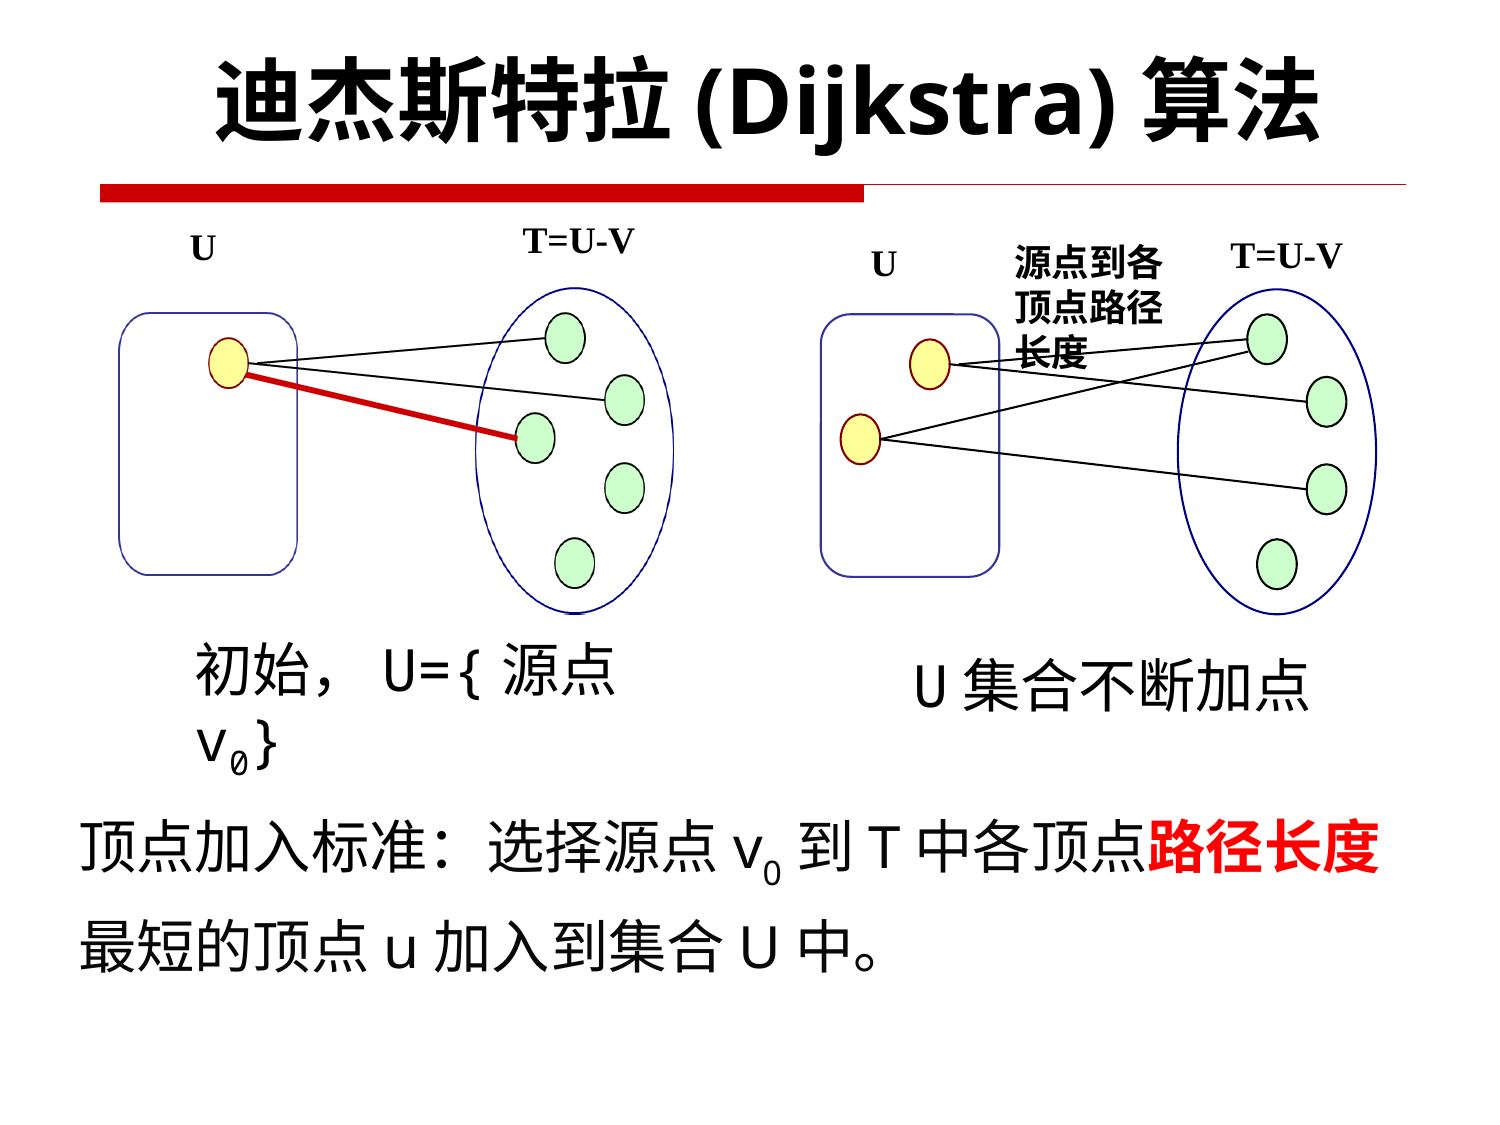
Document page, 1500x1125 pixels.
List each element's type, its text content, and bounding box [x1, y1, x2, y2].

text_box U集合不断加点 [898, 641, 1332, 727]
text_box 初始，U={源点v0} [179, 625, 674, 782]
text_box T=U-V [507, 209, 651, 269]
picture [118, 286, 674, 615]
text_box U [174, 215, 232, 276]
text_box 迪杰斯特拉(Dijkstra)算法 [199, 35, 1395, 160]
text_box 顶点加入标准：选择源点v0到T中各顶点路径长度最短的顶点u加入到集合U中。 [63, 782, 1412, 988]
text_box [820, 222, 1377, 615]
